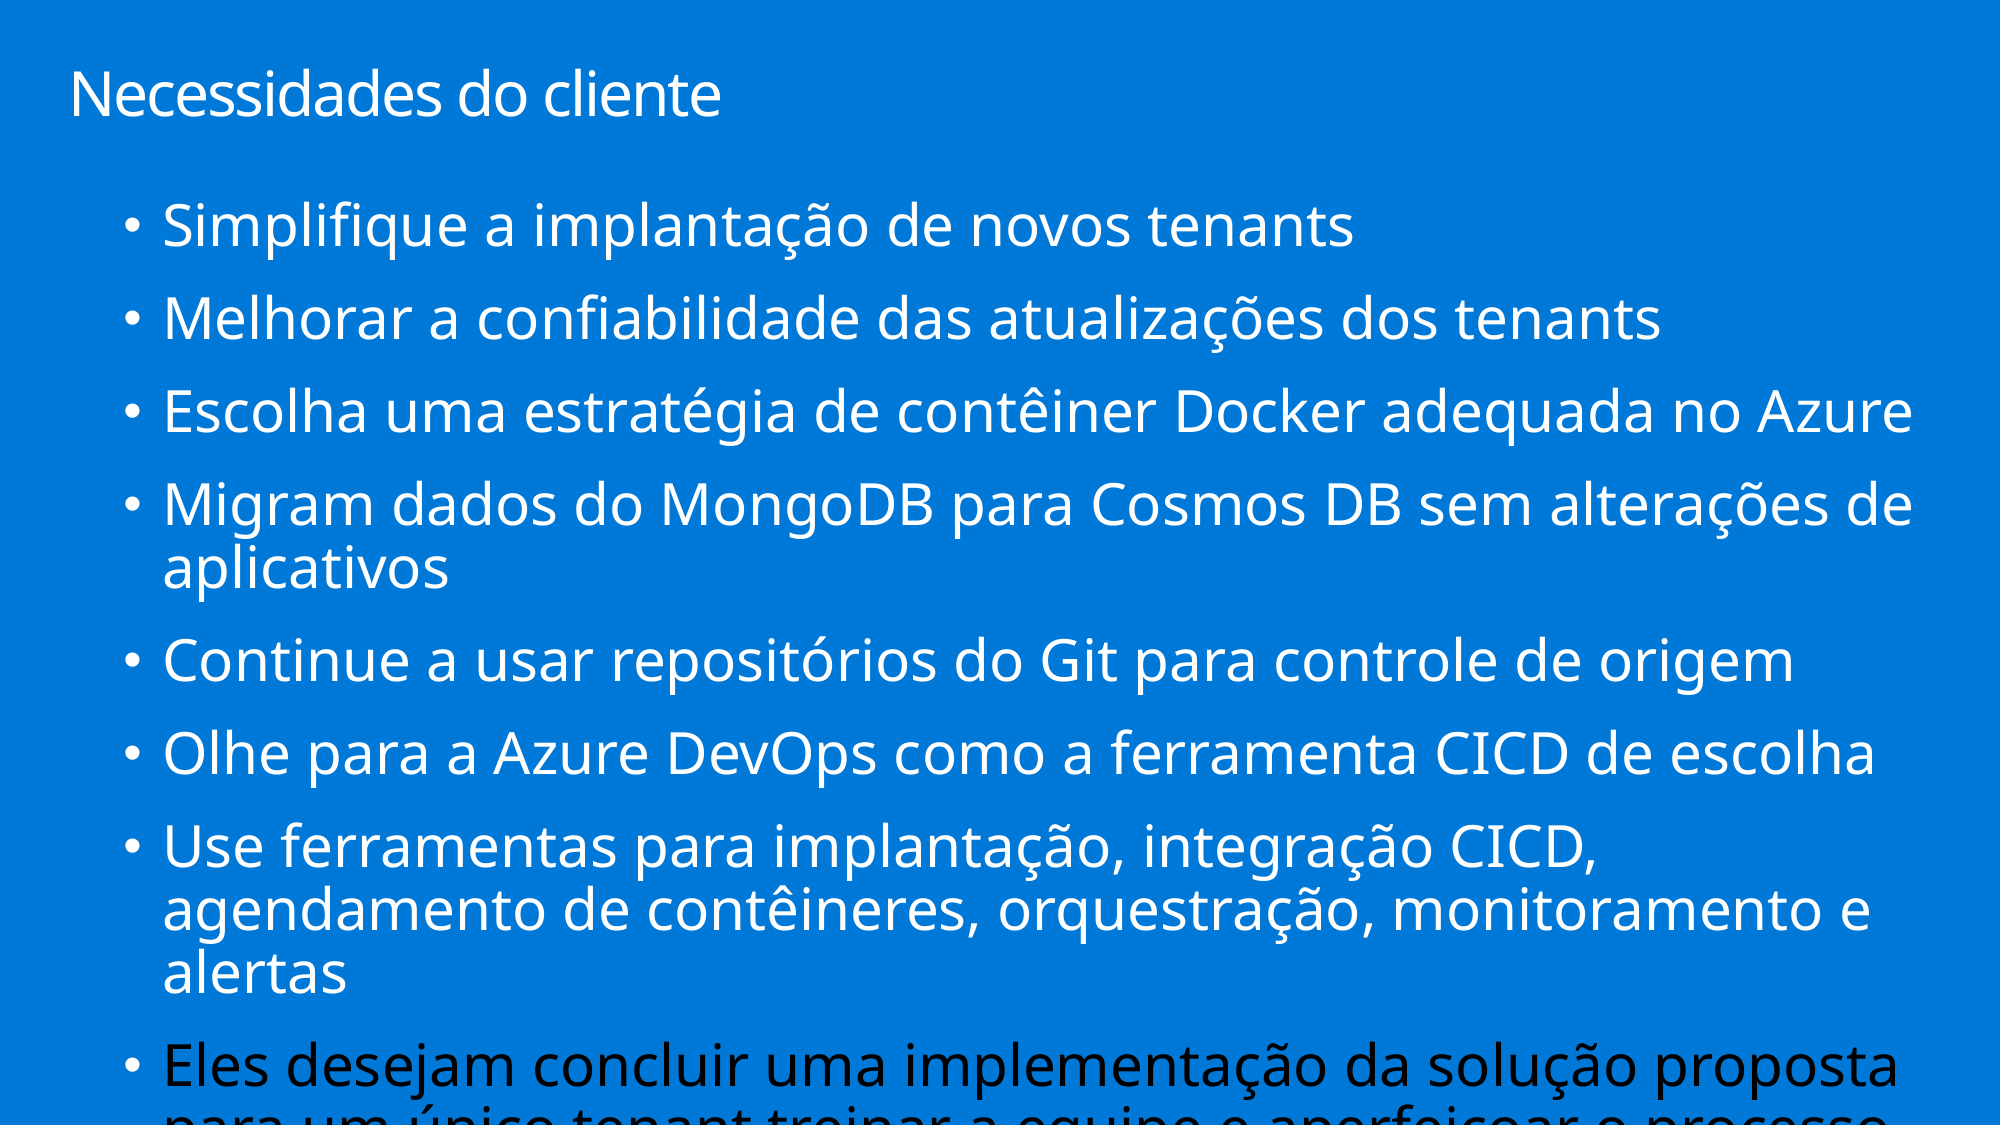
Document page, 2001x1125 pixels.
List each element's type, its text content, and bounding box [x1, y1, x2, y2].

list Simplifique a implantação de novos tenants Melhorar a confiabilidade das atualizações dos tenants Escolha uma estratégia de contêiner Docker adequada no Azure Migram dados do MongoDB para Cosmos DB sem alterações de aplicativos Continue a usar repositórios do Git para controle de origem Olhe para a Azure DevOps como a ferramenta CICD de escolha Use ferramentas para implantação, integração CICD, agendamento de contêineres, orquestração, monitoramento e alertas Eles desejam concluir uma implementação da solução proposta para um único tenant treinar a equipe e aperfeiçoar o processo [44, 196, 1956, 1102]
title Necessidades do cliente [44, 47, 1957, 196]
